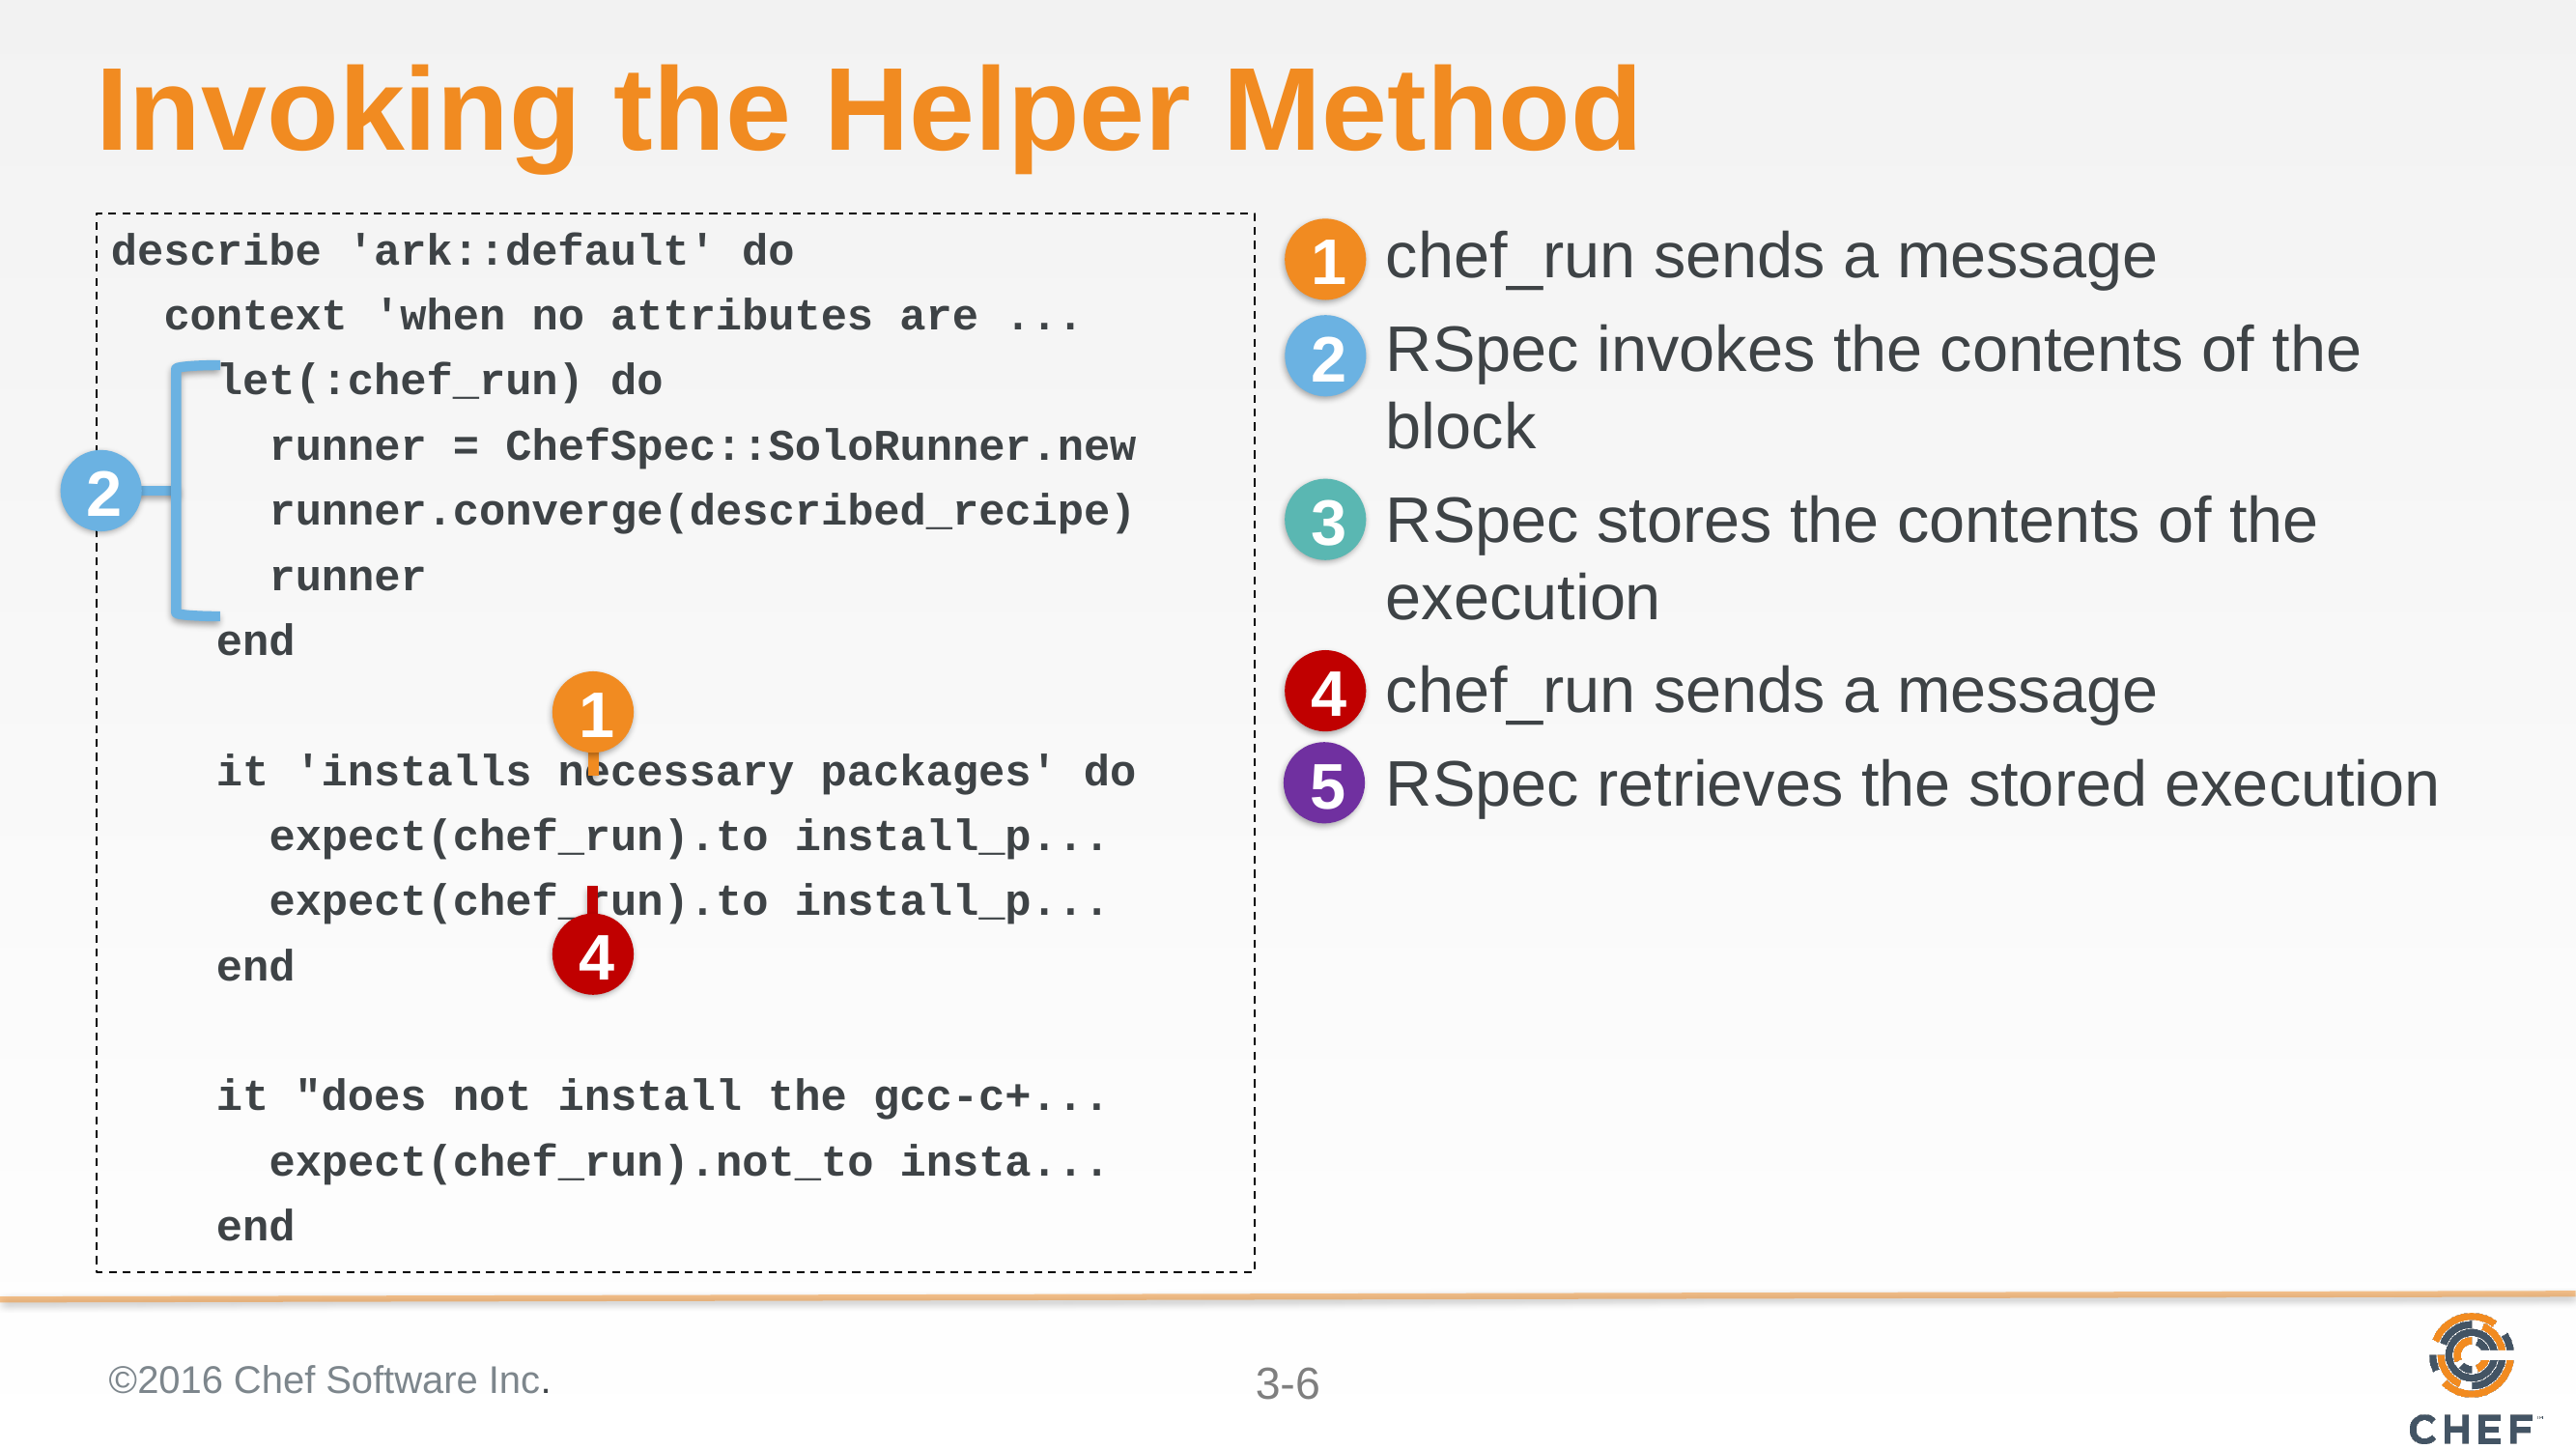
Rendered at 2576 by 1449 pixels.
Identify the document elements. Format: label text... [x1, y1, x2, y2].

title Invoking the Helper Method [96, 48, 2463, 180]
text_box 3 [1284, 477, 1368, 561]
list chef_run sends a message RSpec invokes the contents of the block RSpec stores the contents of the execution chef_run sends a message RSpec retrieves the stored execution [1304, 213, 2463, 1272]
text_box 4 [1284, 649, 1368, 732]
list describe 'ark::default' do context 'when no attributes are ... let(:chef_run) do runner = ChefSpec::SoloRunner.new runner.converge(described_recipe) runner end it 'installs necessary packages' do expect(chef_run).to install_p... expect(chef_run).to install_p... end it "does not install the gcc-c+... expect(chef_run).not_to insta... end [96, 213, 1256, 1273]
picture [2399, 1297, 2551, 1449]
text_box 5 [1283, 741, 1366, 825]
text_box 2 [1284, 314, 1368, 398]
text_box 1 [552, 670, 635, 753]
text_box [173, 361, 220, 620]
text_box 4 [552, 913, 635, 996]
text_box 2 [59, 449, 143, 532]
text_box 1 [1284, 217, 1368, 301]
